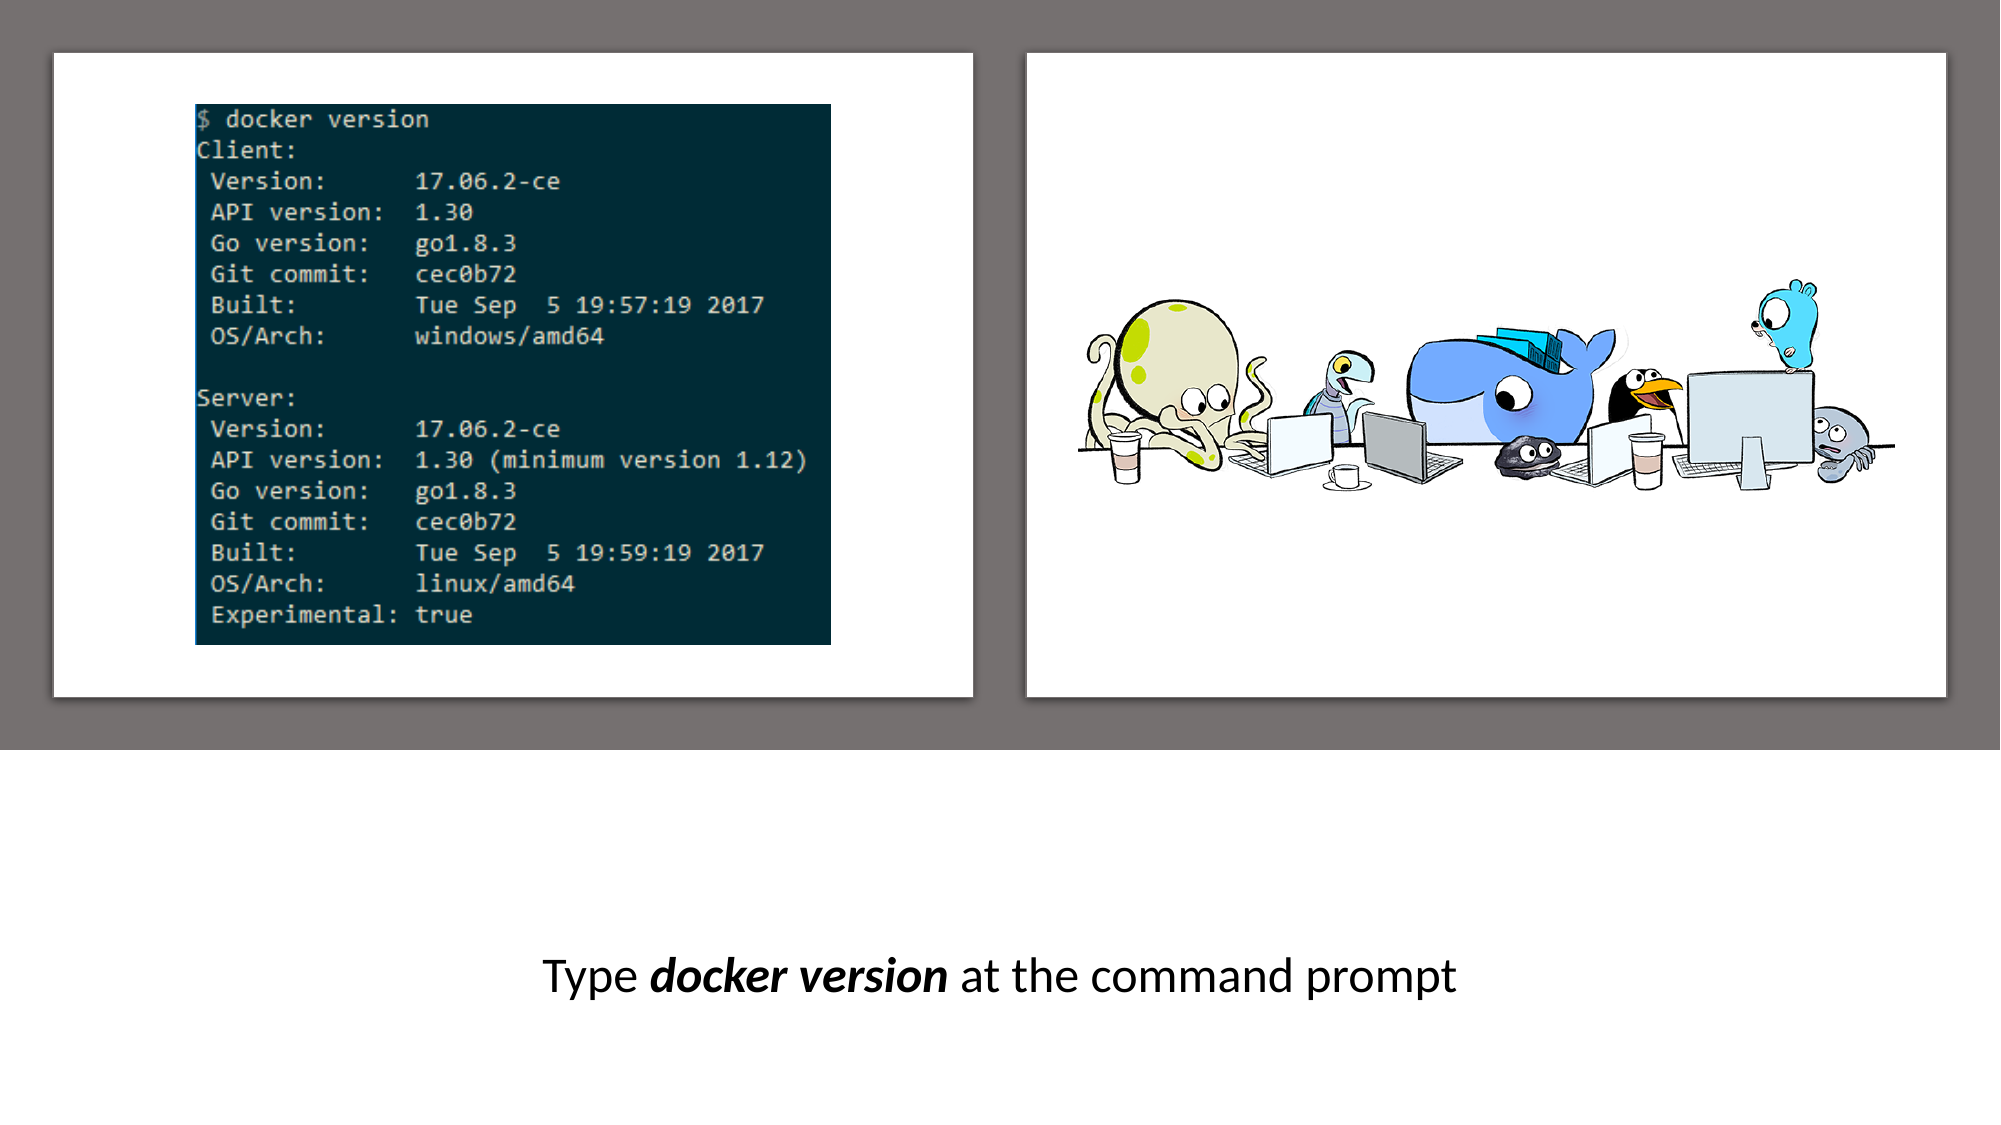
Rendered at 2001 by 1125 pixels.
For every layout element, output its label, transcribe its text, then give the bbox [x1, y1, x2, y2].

picture [344, 455, 369, 468]
picture [211, 575, 239, 592]
picture [591, 545, 604, 561]
picture [329, 239, 355, 251]
picture [505, 483, 515, 499]
picture [416, 517, 428, 530]
picture [270, 239, 298, 251]
picture [330, 264, 340, 282]
picture [270, 517, 282, 530]
picture [211, 204, 240, 220]
picture [242, 326, 253, 346]
picture [285, 424, 311, 437]
picture [416, 269, 428, 282]
picture [520, 450, 530, 468]
picture [285, 455, 326, 468]
picture [635, 545, 648, 561]
picture [241, 266, 253, 282]
picture [257, 295, 267, 313]
picture [359, 115, 371, 127]
picture [505, 514, 516, 530]
picture [446, 204, 457, 220]
picture [417, 545, 429, 561]
picture [343, 208, 369, 220]
picture [270, 545, 282, 561]
picture [299, 326, 311, 344]
picture [504, 173, 517, 189]
picture [285, 177, 311, 189]
picture [343, 115, 356, 127]
picture [563, 455, 588, 468]
picture [343, 266, 355, 282]
picture [592, 455, 604, 468]
picture [330, 208, 340, 220]
picture [432, 173, 444, 189]
picture [621, 455, 633, 468]
picture [211, 328, 240, 344]
picture [241, 146, 267, 158]
picture [417, 297, 429, 313]
picture [285, 269, 327, 282]
text_box [52, 52, 975, 698]
picture [445, 300, 458, 313]
picture [432, 326, 442, 344]
picture [416, 204, 429, 220]
picture [635, 455, 676, 468]
picture [519, 326, 530, 346]
picture [505, 331, 515, 344]
picture [242, 452, 253, 468]
picture [213, 140, 224, 158]
picture [373, 115, 384, 127]
picture [1078, 253, 1895, 497]
picture [664, 297, 677, 313]
picture [533, 455, 544, 468]
picture [504, 266, 516, 282]
picture [431, 300, 442, 313]
picture [270, 297, 282, 313]
picture [432, 574, 442, 592]
picture [782, 452, 793, 468]
picture [271, 455, 283, 468]
picture [431, 486, 444, 499]
picture [271, 208, 284, 220]
picture [445, 579, 457, 592]
picture [242, 295, 253, 313]
picture [621, 545, 632, 561]
picture [257, 177, 267, 189]
picture [257, 543, 267, 561]
picture [416, 607, 428, 623]
picture [343, 514, 355, 530]
picture [374, 605, 384, 623]
picture [431, 548, 442, 561]
picture [447, 483, 458, 499]
picture [211, 235, 240, 251]
picture [460, 452, 473, 468]
picture [226, 109, 238, 127]
picture [416, 239, 429, 256]
picture [532, 177, 544, 189]
picture [330, 512, 340, 530]
picture [460, 173, 488, 189]
picture [445, 331, 457, 344]
picture [211, 545, 238, 561]
picture [474, 483, 488, 499]
picture [476, 574, 501, 593]
picture [416, 173, 429, 189]
picture [315, 239, 326, 251]
picture [228, 512, 238, 530]
picture [490, 266, 502, 282]
picture [578, 545, 589, 561]
picture [329, 486, 355, 499]
picture [753, 545, 764, 561]
picture [211, 514, 225, 530]
picture [505, 455, 517, 468]
picture [752, 297, 764, 313]
picture [708, 545, 721, 561]
picture [285, 115, 313, 127]
picture [577, 297, 589, 313]
picture [330, 450, 340, 468]
picture [547, 424, 561, 437]
picture [490, 514, 502, 530]
picture [431, 421, 444, 437]
picture [722, 297, 750, 313]
picture [211, 421, 225, 437]
picture [446, 452, 457, 468]
picture [549, 450, 559, 468]
picture [241, 514, 253, 530]
picture [228, 610, 284, 628]
picture [460, 421, 488, 437]
picture [242, 543, 253, 561]
picture [257, 424, 267, 437]
picture [255, 328, 296, 344]
picture [431, 239, 444, 251]
text_box [1025, 52, 1948, 698]
picture [446, 235, 458, 251]
picture [301, 486, 311, 499]
picture [299, 574, 311, 592]
picture [228, 264, 238, 282]
picture [548, 326, 604, 344]
picture [195, 104, 225, 645]
picture [241, 574, 253, 593]
picture [521, 424, 544, 437]
picture [797, 450, 805, 473]
picture [228, 393, 254, 406]
picture [474, 545, 517, 566]
picture [255, 576, 296, 592]
picture [285, 208, 326, 220]
picture [460, 326, 471, 344]
picture [547, 575, 575, 592]
picture [211, 297, 238, 313]
picture [474, 235, 488, 251]
picture [228, 140, 238, 158]
picture [256, 393, 284, 406]
picture [445, 548, 459, 561]
picture [270, 269, 282, 282]
picture [388, 109, 398, 127]
picture [286, 517, 327, 530]
picture [212, 452, 240, 468]
picture [665, 545, 677, 561]
picture [460, 610, 473, 623]
picture [211, 266, 225, 282]
picture [722, 545, 750, 561]
picture [532, 331, 544, 344]
picture [431, 269, 457, 282]
picture [256, 486, 269, 499]
picture [519, 574, 544, 592]
picture [241, 115, 267, 127]
subtitle Type docker version at the command prompt [249, 941, 1750, 1029]
picture [211, 483, 240, 499]
picture [738, 452, 749, 468]
picture [678, 545, 692, 561]
picture [270, 486, 298, 499]
picture [680, 450, 690, 468]
picture [431, 517, 457, 530]
picture [490, 450, 500, 473]
picture [343, 606, 355, 623]
picture [226, 424, 254, 437]
picture [708, 297, 720, 313]
picture [271, 177, 282, 189]
picture [694, 455, 719, 468]
picture [415, 331, 430, 344]
picture [286, 605, 296, 623]
picture [548, 545, 559, 561]
picture [475, 331, 502, 344]
picture [505, 421, 516, 437]
picture [621, 297, 632, 313]
picture [460, 512, 488, 530]
picture [503, 579, 515, 592]
picture [416, 486, 429, 504]
picture [270, 142, 282, 158]
picture [300, 610, 340, 623]
picture [417, 452, 429, 468]
picture [270, 109, 284, 127]
picture [505, 235, 515, 251]
text_box [0, 0, 2000, 750]
picture [272, 419, 282, 437]
picture [257, 239, 269, 251]
picture [432, 610, 457, 623]
picture [592, 297, 604, 313]
picture [547, 177, 561, 189]
picture [329, 115, 342, 127]
picture [211, 173, 254, 189]
picture [460, 264, 488, 282]
picture [417, 574, 428, 592]
picture [213, 606, 224, 623]
picture [548, 297, 559, 313]
picture [417, 421, 429, 437]
picture [401, 115, 428, 127]
picture [767, 452, 779, 468]
picture [636, 297, 648, 313]
picture [357, 610, 369, 623]
picture [460, 579, 471, 592]
picture [474, 297, 517, 318]
picture [315, 481, 326, 499]
picture [242, 204, 253, 220]
picture [460, 204, 473, 220]
picture [679, 297, 692, 313]
picture [301, 239, 311, 251]
